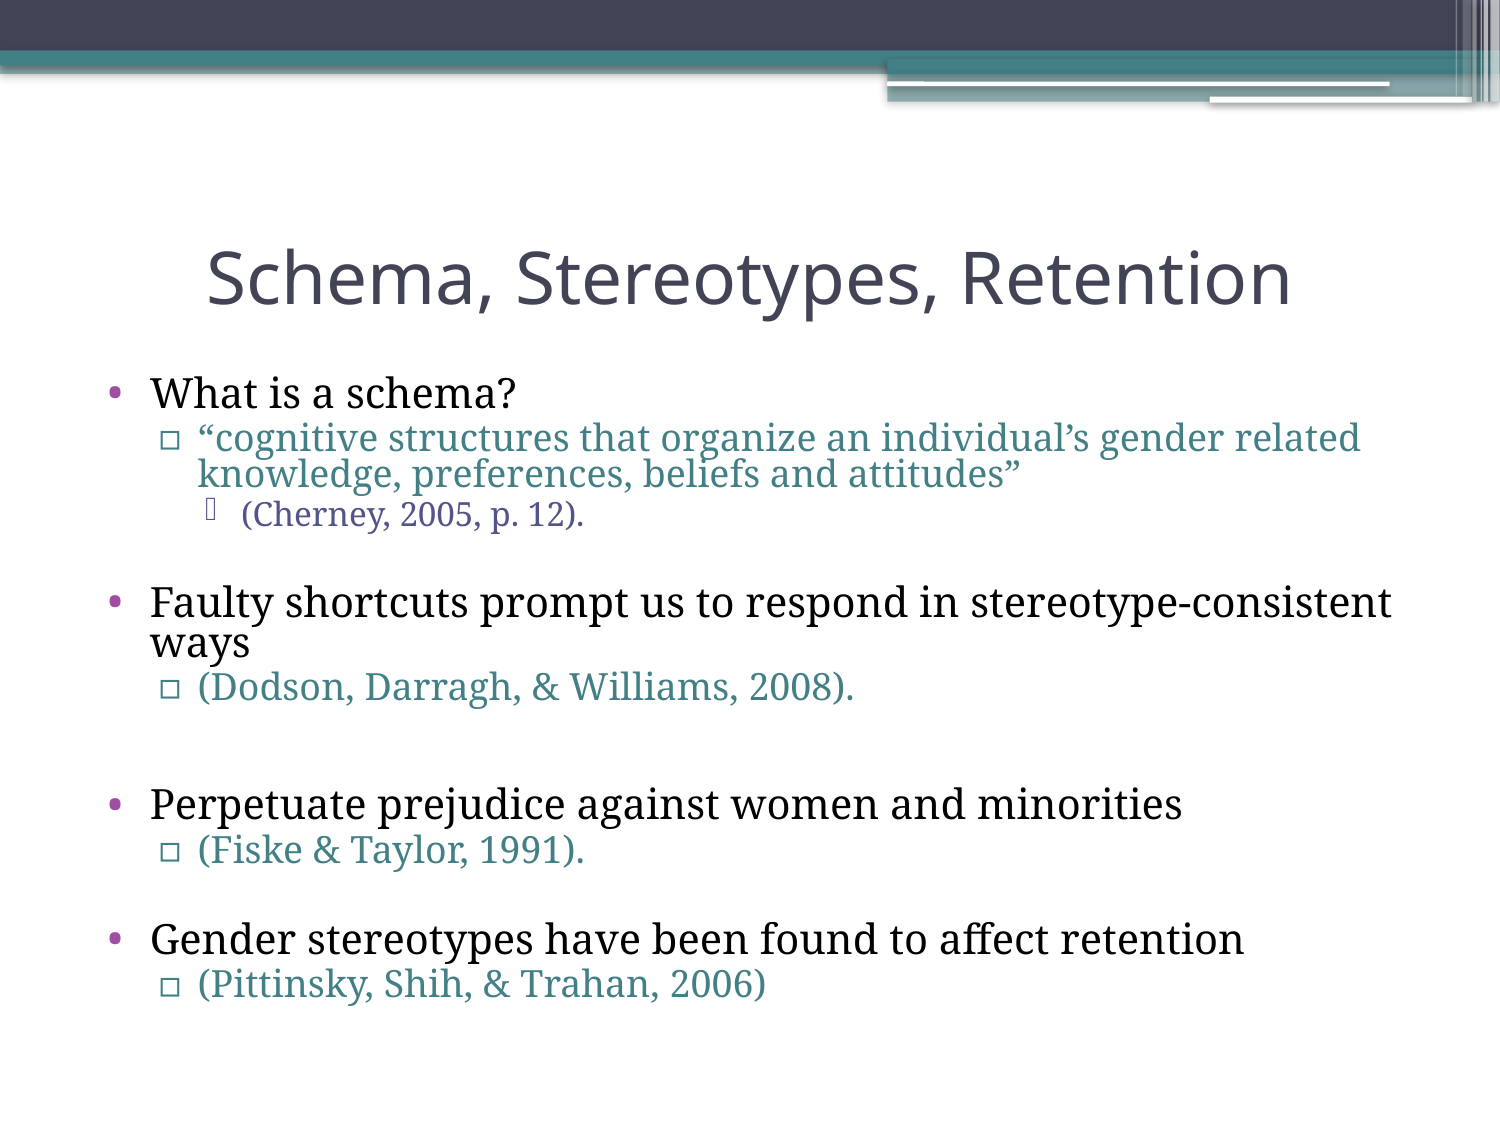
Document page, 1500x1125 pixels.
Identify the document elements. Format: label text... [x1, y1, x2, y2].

title Schema, Stereotypes, Retention [75, 187, 1425, 363]
list What is a schema? “cognitive structures that organize an individual’s gender related knowledge, preferences, beliefs and attitudes” (Cherney, 2005, p. 12). Faulty shortcuts prompt us to respond in stereotype-consistent ways (Dodson, Darragh, & Williams, 2008). Perpetuate prejudice against women and minorities (Fiske & Taylor, 1991). Gender stereotypes have been found to affect retention (Pittinsky, Shih, & Trahan, 2006) [75, 368, 1425, 1079]
